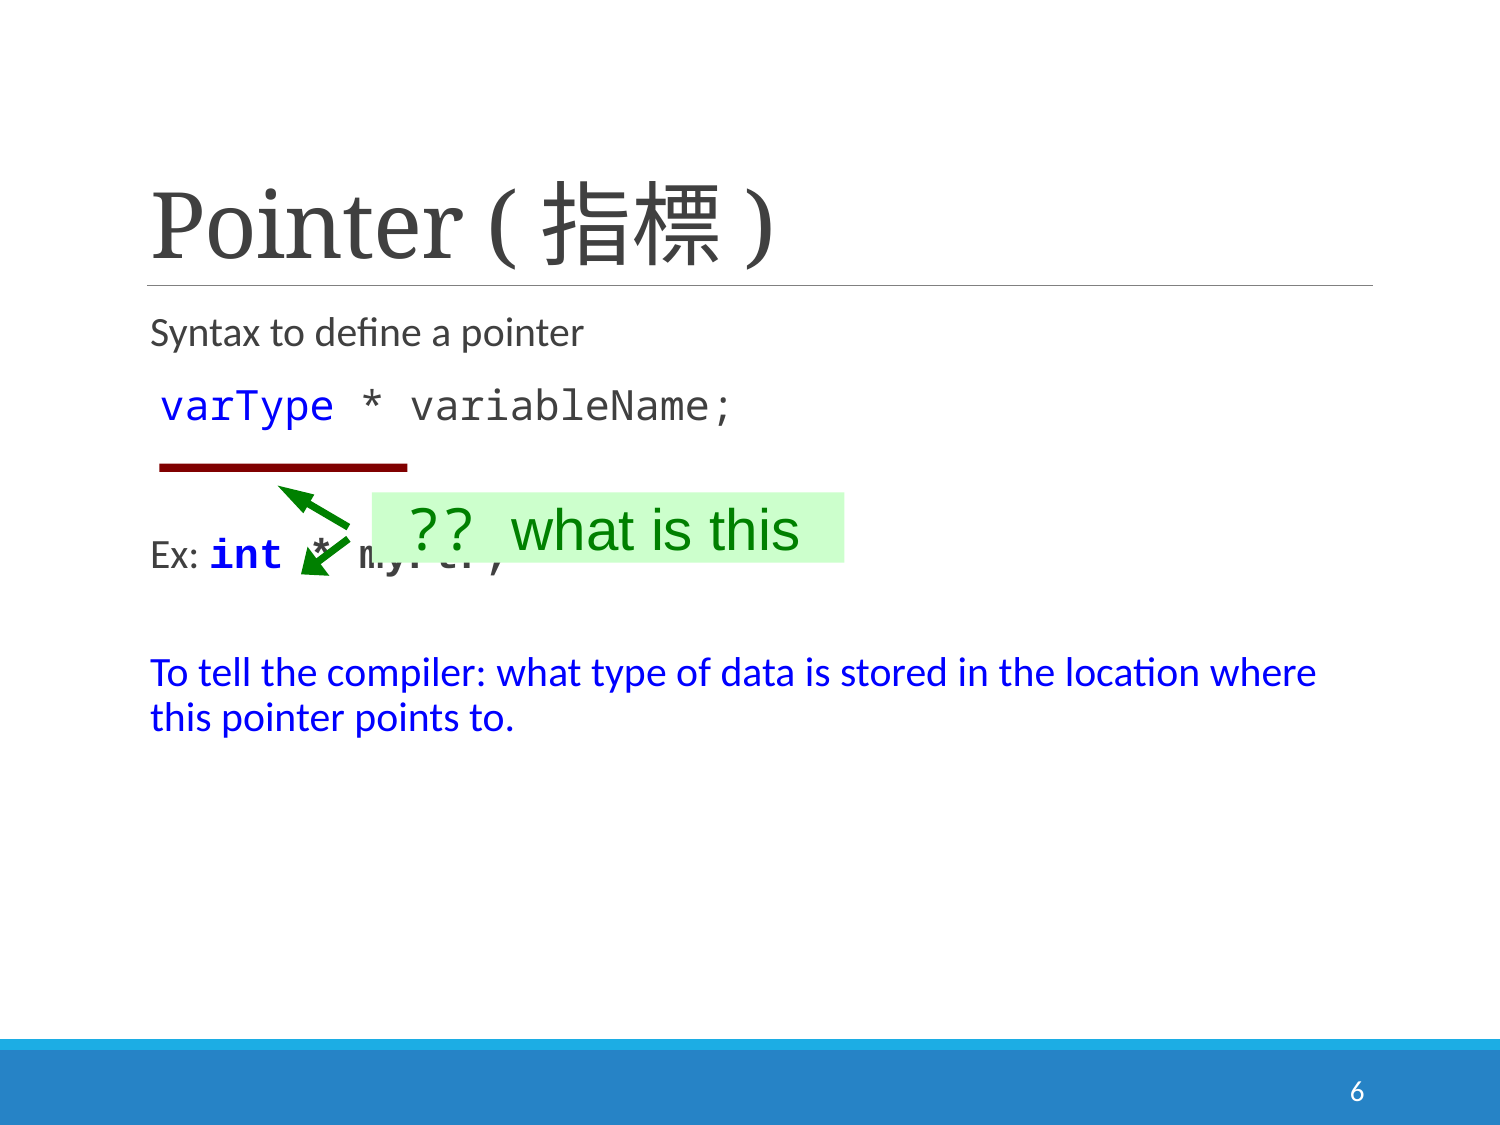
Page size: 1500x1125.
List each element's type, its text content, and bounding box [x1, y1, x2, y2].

text_box [301, 538, 349, 576]
list Syntax to define a pointer varType * variableName; Ex: int * myPtr; To tell the compiler: what type of data is stored in the location where this pointer points to. [135, 302, 1373, 963]
title Pointer (指標) [135, 47, 1373, 285]
text_box [277, 485, 349, 528]
slide_number 6 [1218, 1059, 1380, 1120]
text_box ?? what is this [371, 492, 845, 563]
